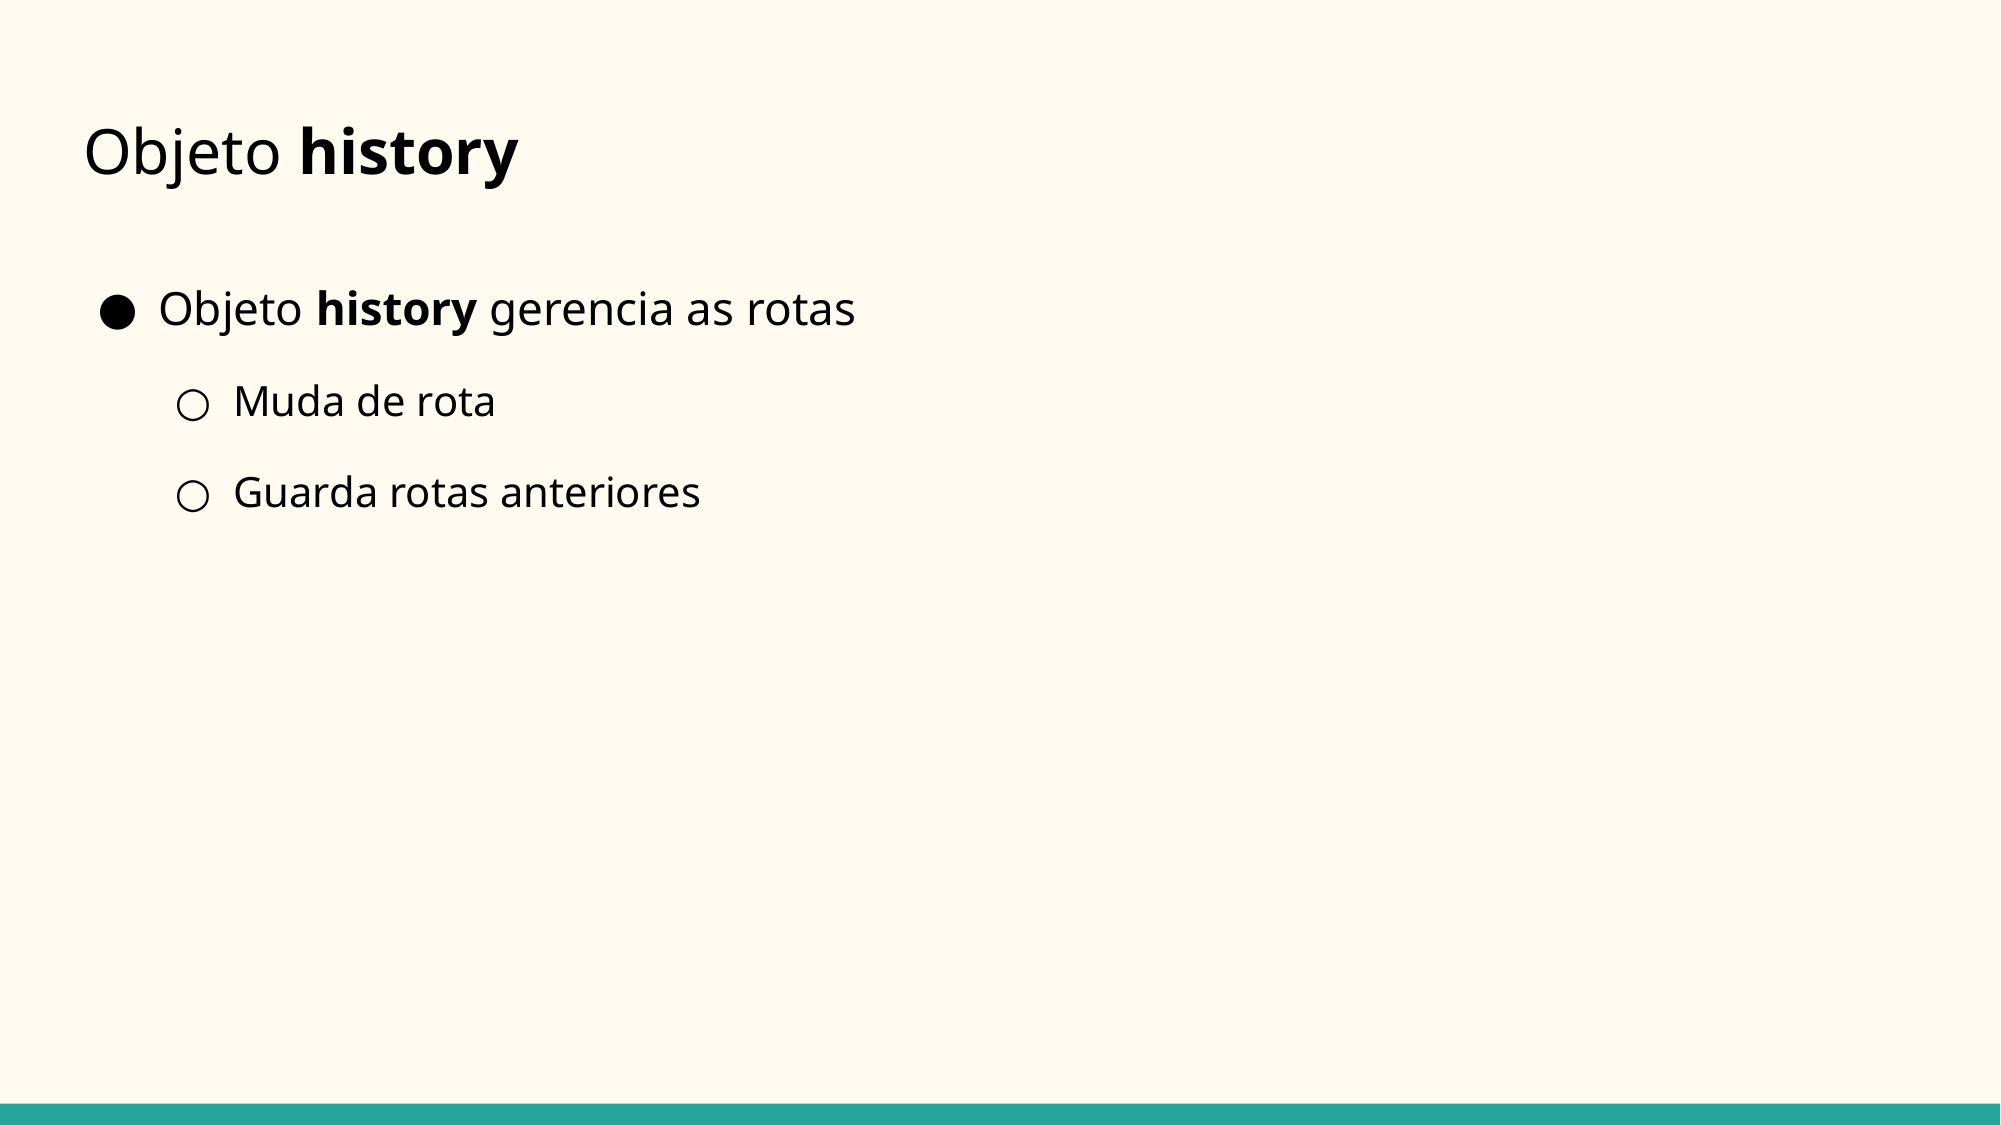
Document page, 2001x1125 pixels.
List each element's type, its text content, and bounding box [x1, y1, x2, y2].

list Objeto history gerencia as rotas Muda de rota Guarda rotas anteriores [68, 256, 1932, 1000]
title Objeto history [68, 97, 1932, 232]
